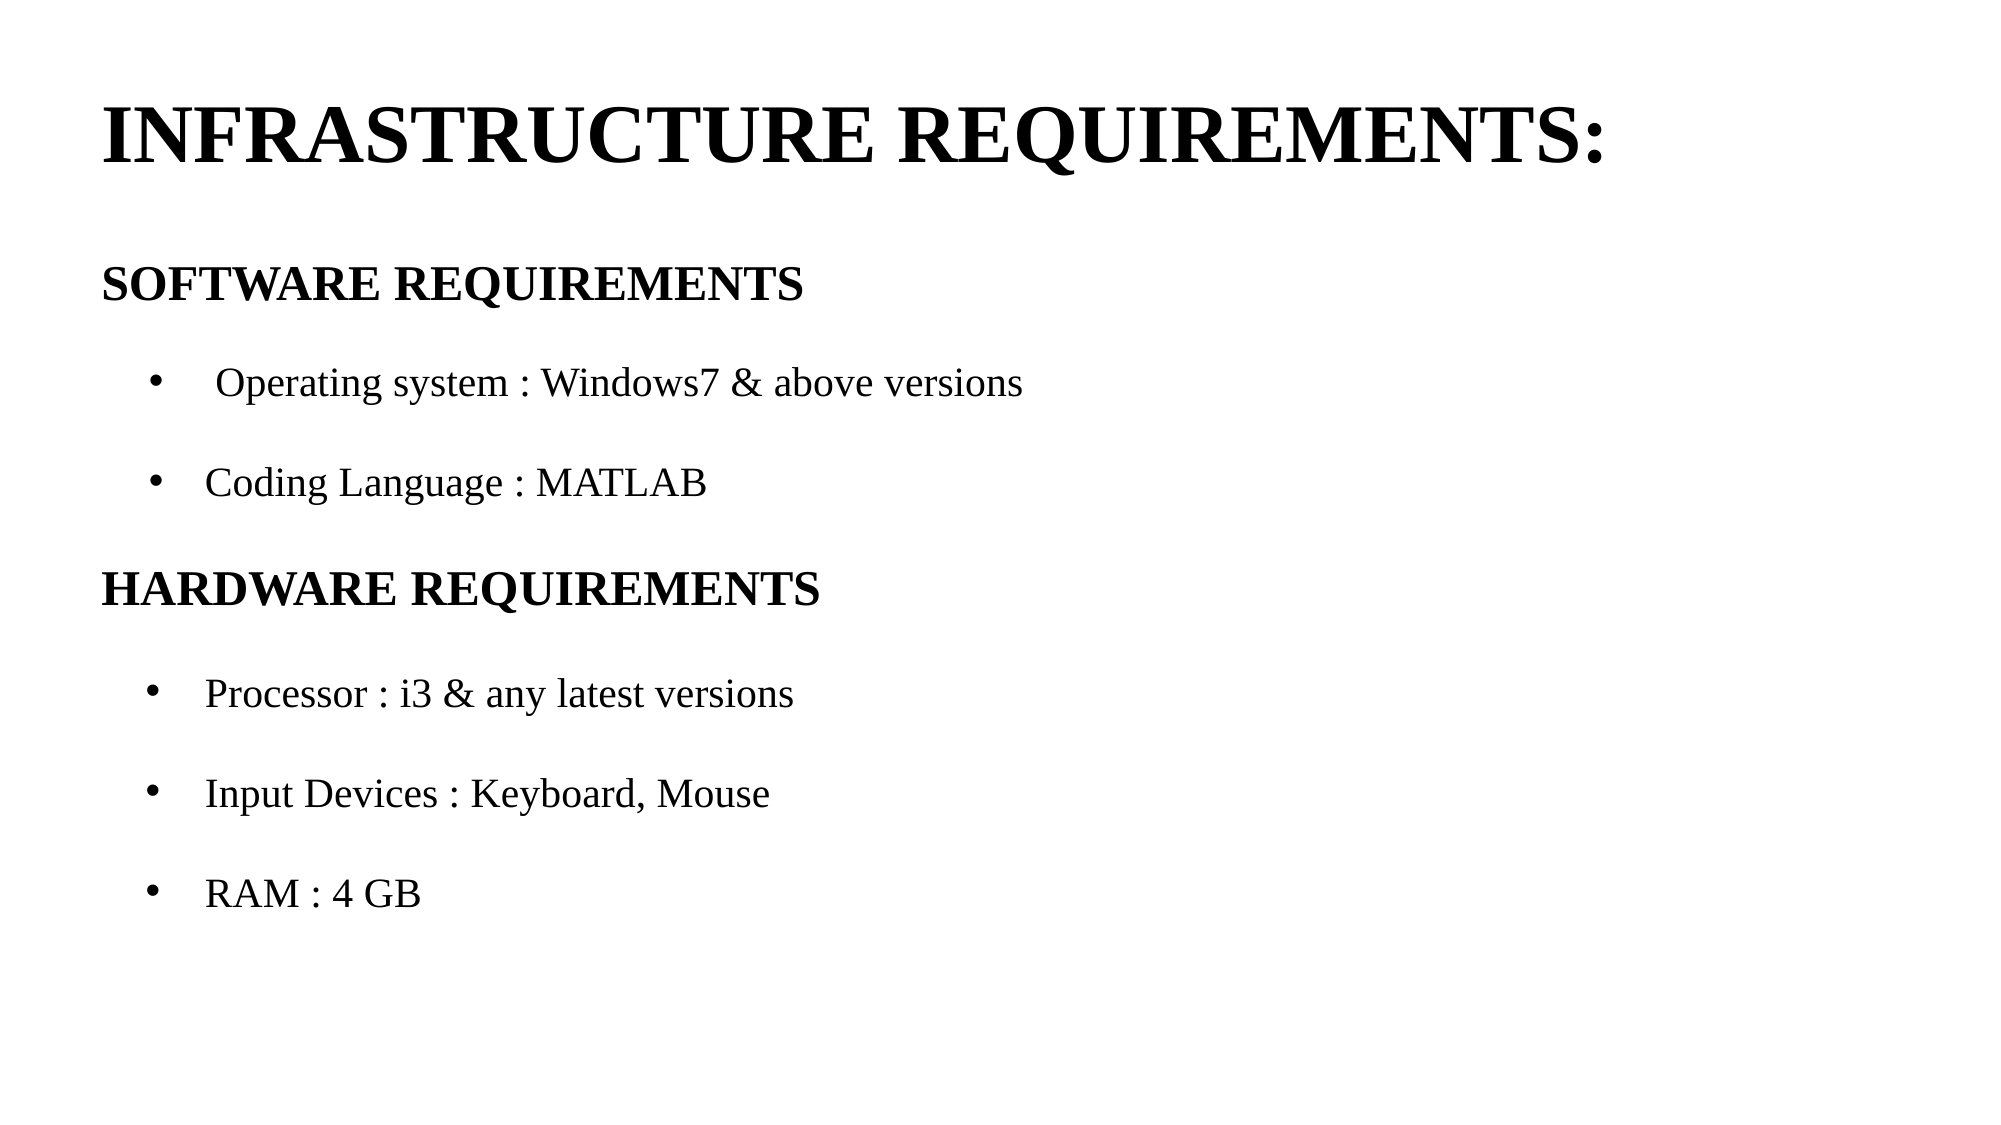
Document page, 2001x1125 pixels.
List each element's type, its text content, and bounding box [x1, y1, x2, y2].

text_box SOFTWARE REQUIREMENTS Operating system : Windows7 & above versions Coding Language : MATLAB HARDWARE REQUIREMENTS Processor : i3 & any latest versions Input Devices : Keyboard, Mouse RAM : 4 GB [86, 242, 1809, 923]
text_box INFRASTRUCTURE REQUIREMENTS: [86, 71, 1760, 187]
